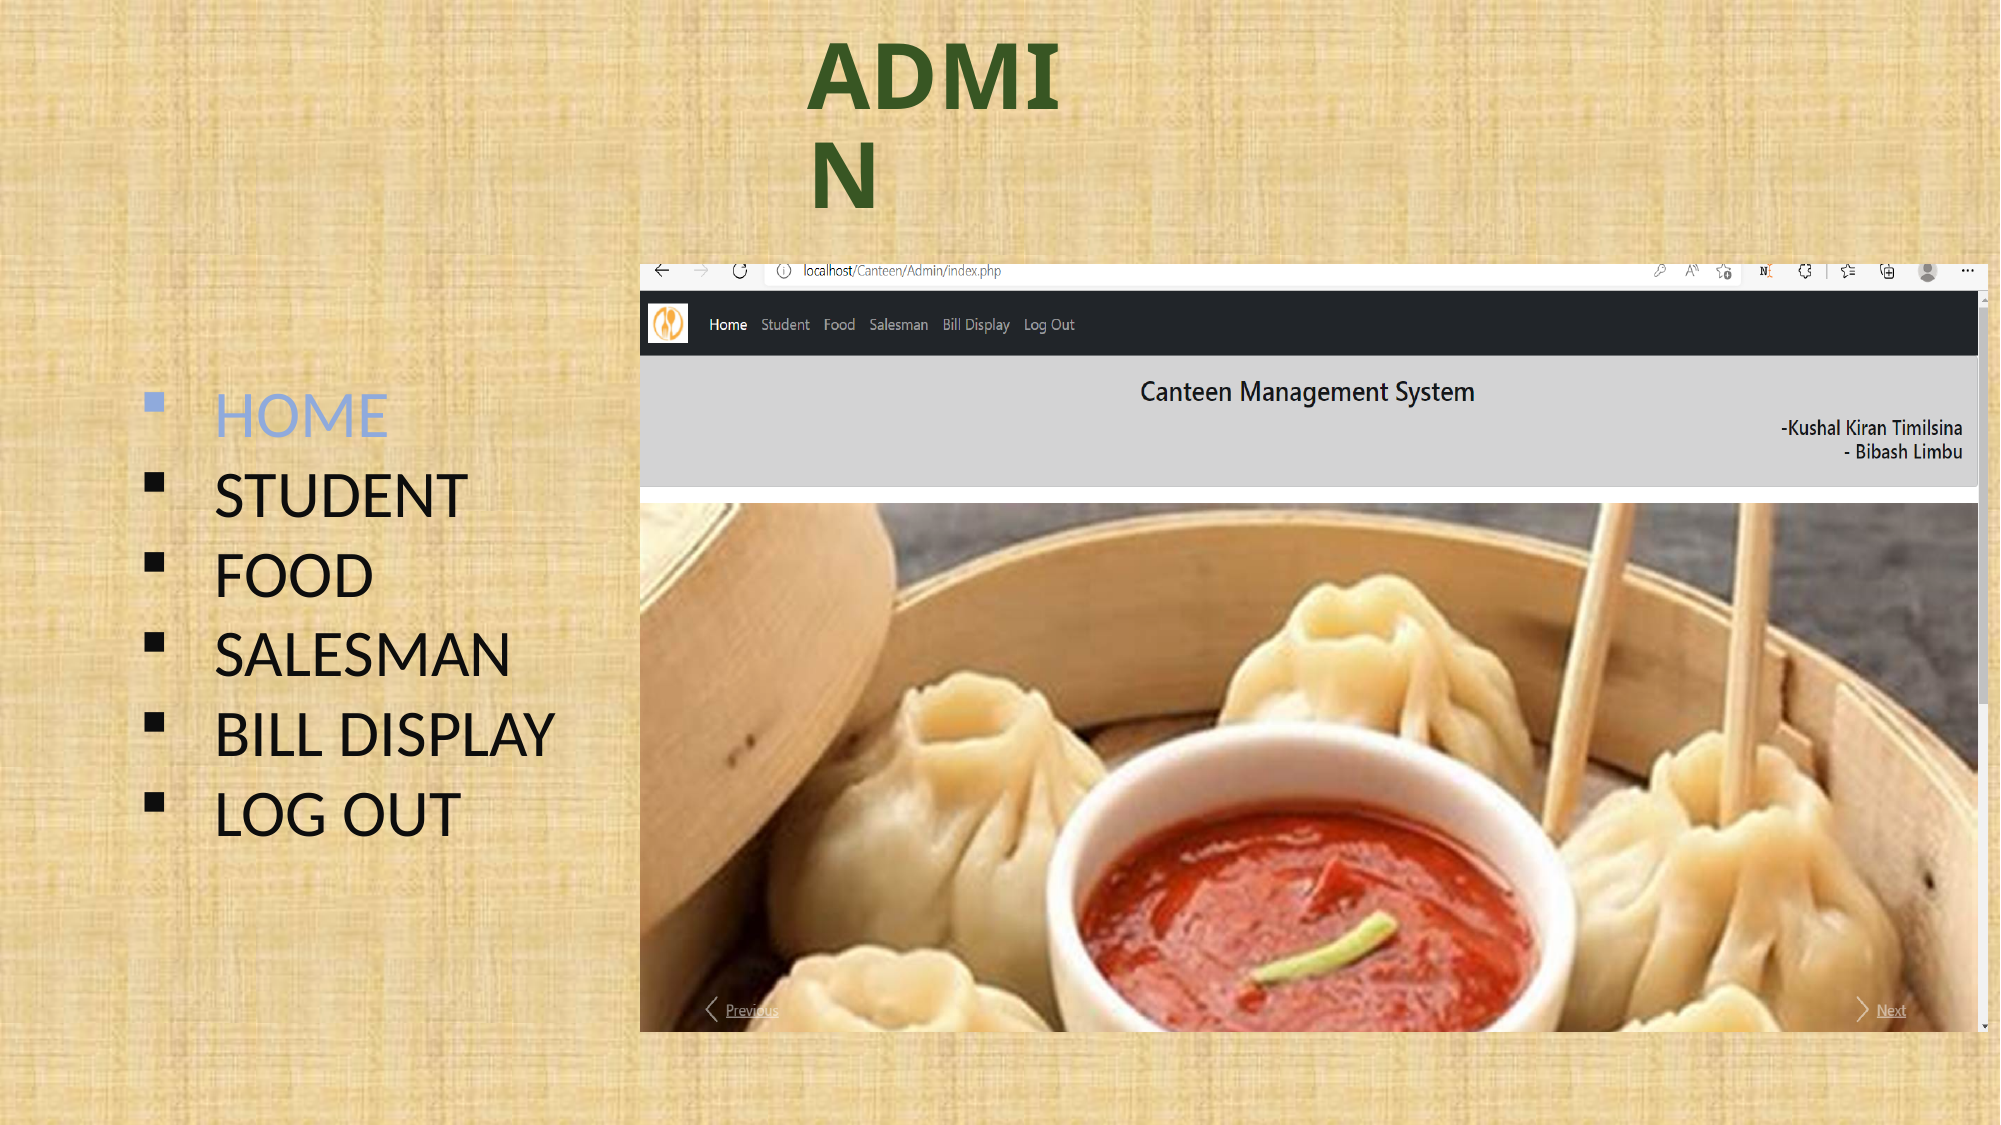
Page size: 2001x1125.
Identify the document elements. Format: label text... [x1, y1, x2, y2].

text_box HOME STUDENT FOOD SALESMAN BILL DISPLAY LOG OUT [125, 363, 585, 858]
picture [0, 0, 2000, 1125]
title ADMIN [792, 20, 1129, 239]
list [640, 264, 1988, 1032]
